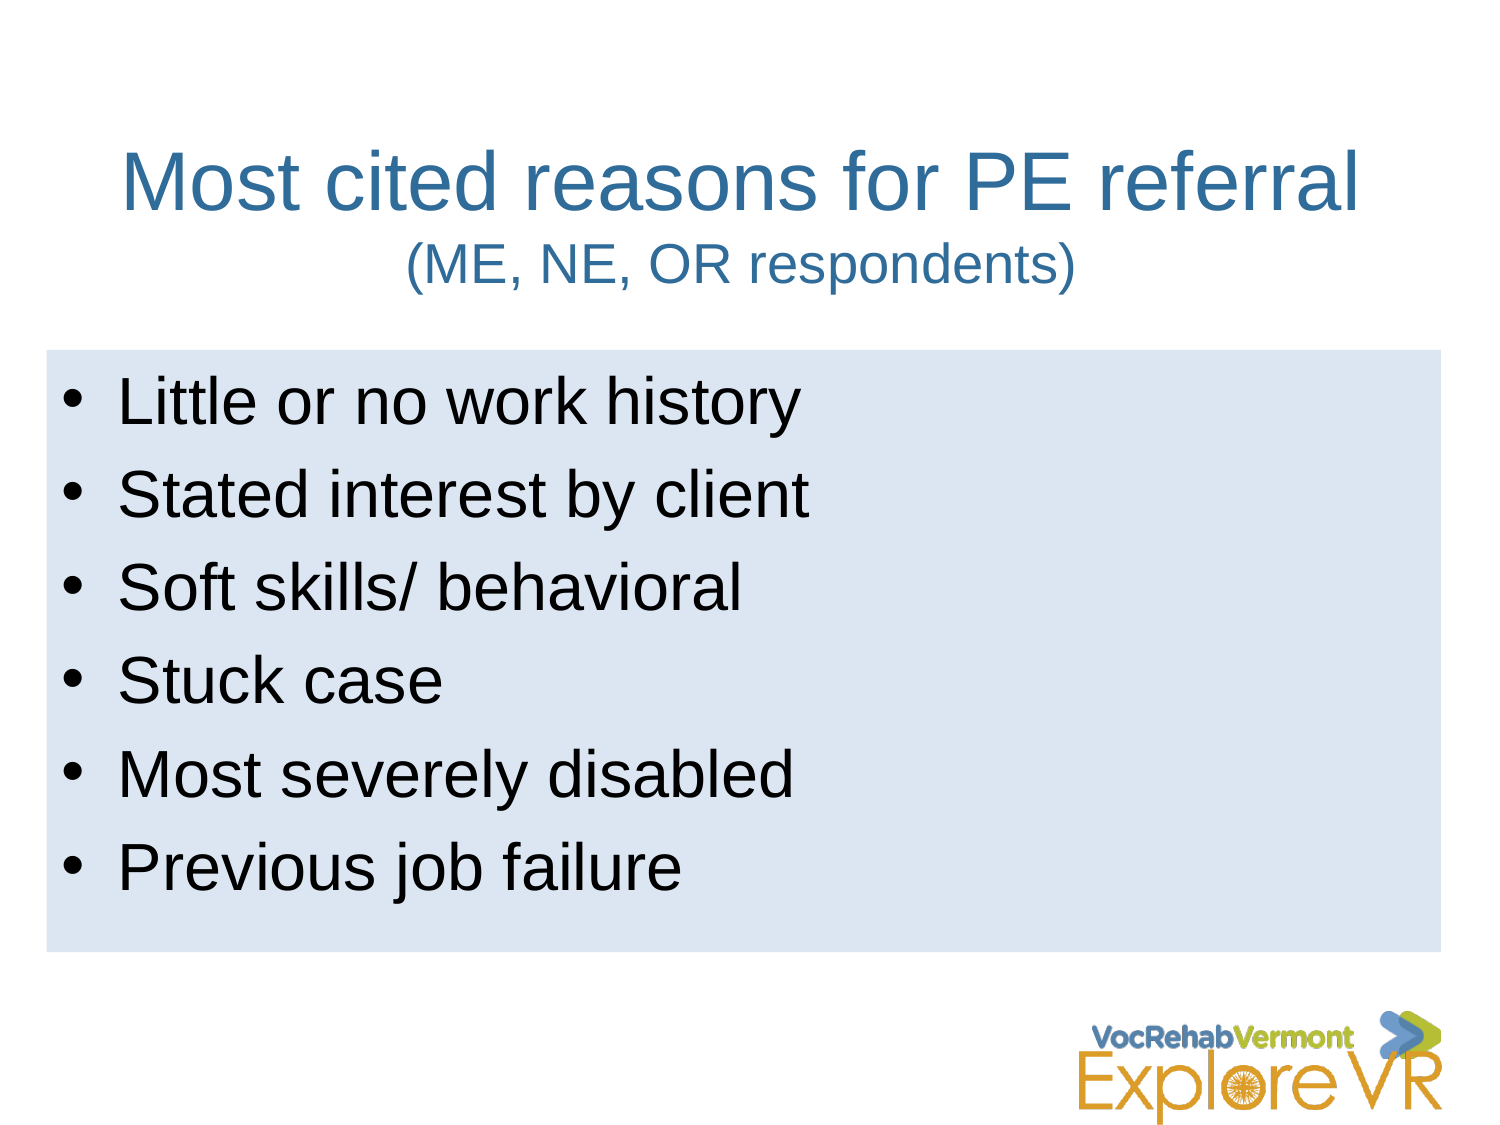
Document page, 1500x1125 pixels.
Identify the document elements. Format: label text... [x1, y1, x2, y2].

title Most cited reasons for PE referral (ME, NE, OR respondents) [41, 119, 1442, 308]
list Little or no work history Stated interest by client Soft skills/ behavioral Stuck case Most severely disabled Previous job failure [46, 349, 1441, 953]
picture [1079, 1049, 1442, 1125]
